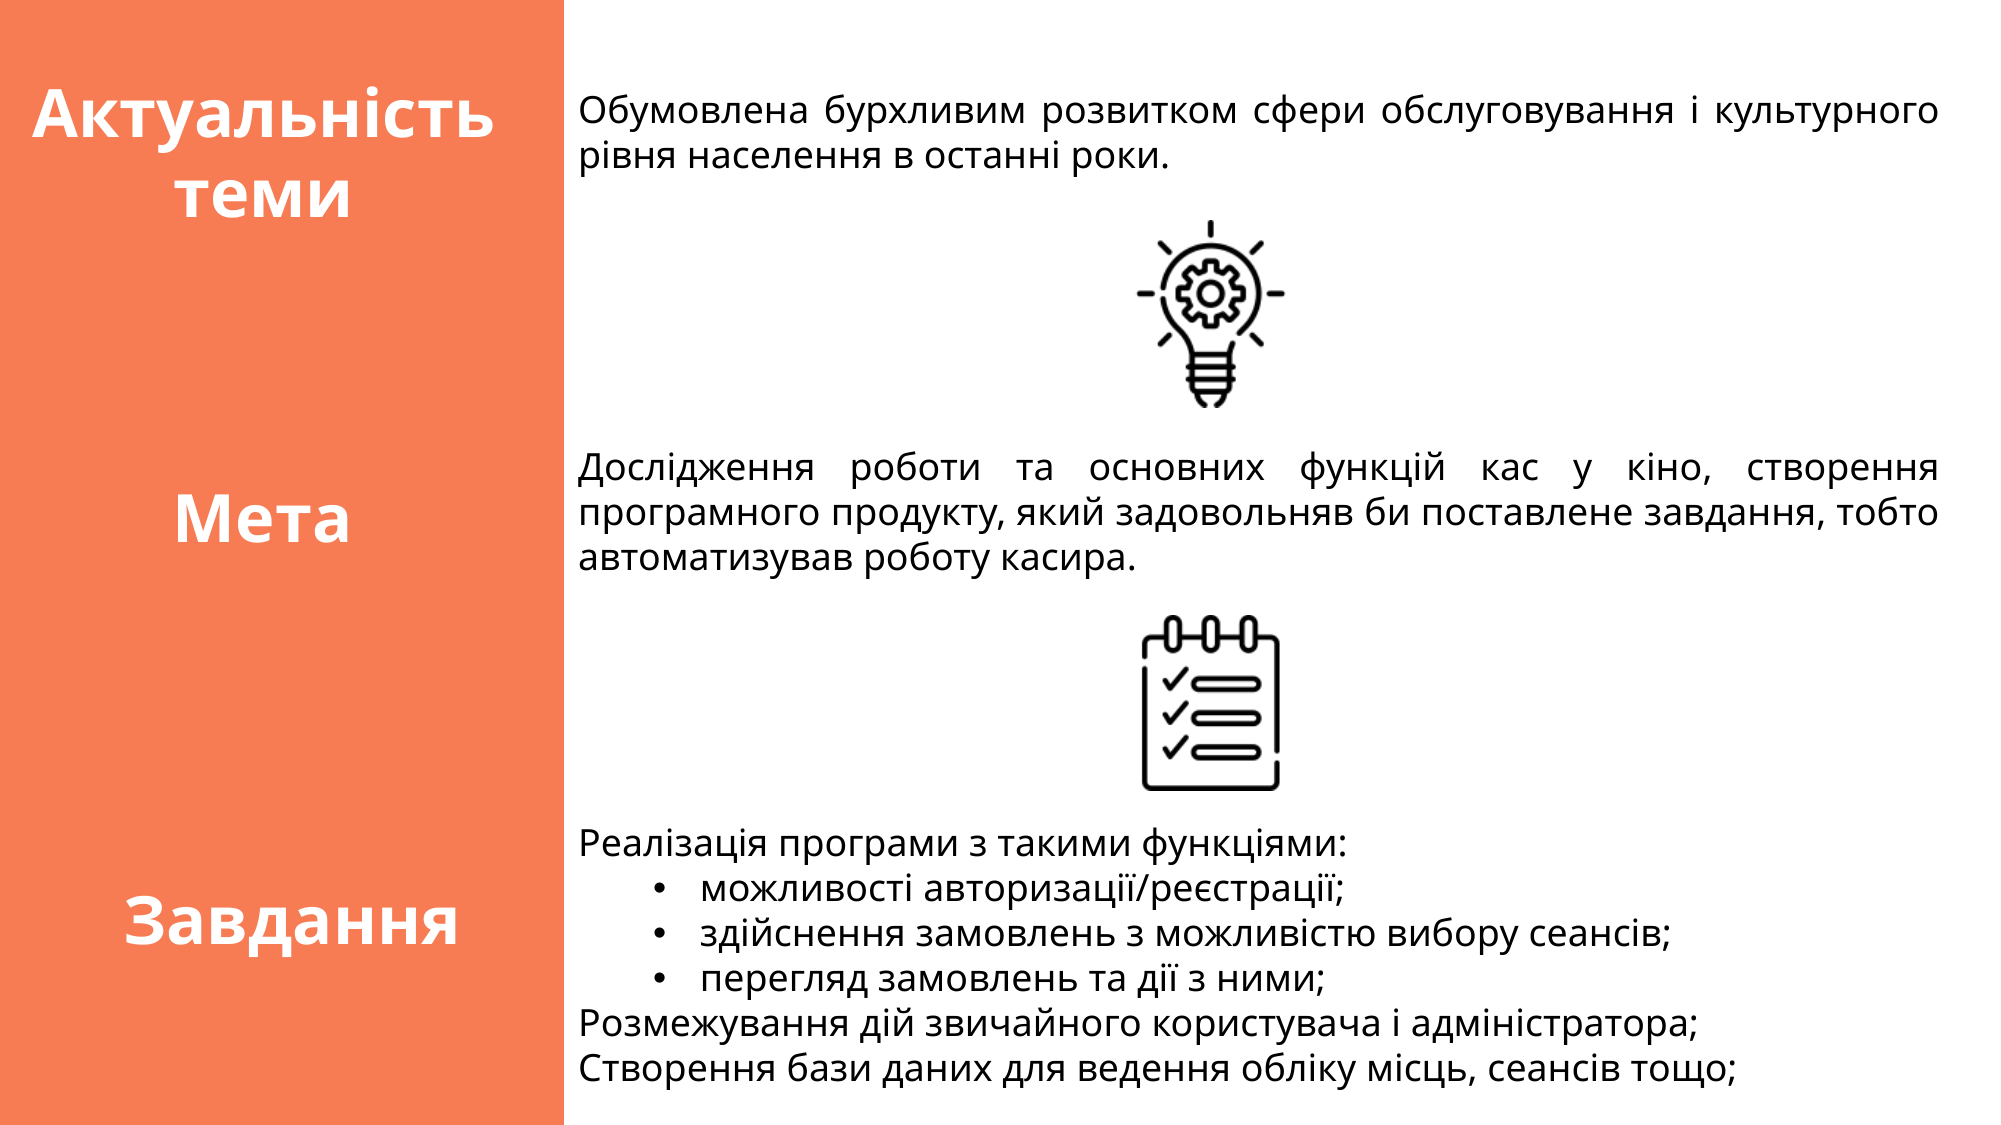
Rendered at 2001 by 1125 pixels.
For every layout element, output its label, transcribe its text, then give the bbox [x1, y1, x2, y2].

text_box Дослідження роботи та основних функцій кас у кіно, створення програмного продукту, який задовольняв би поставлене завдання, тобто автоматизував роботу касира. [563, 435, 1956, 586]
text_box Обумовлена бурхливим розвитком сфери обслуговування і культурного рівня населення в останні роки. [563, 79, 1956, 184]
text_box Мета [157, 468, 368, 563]
picture [1122, 615, 1299, 791]
text_box [0, 0, 564, 1125]
text_box Завдання [108, 870, 476, 965]
text_box Реалізація програми з такими функціями: можливості авторизації/реєстрації; здійснення замовлень з можливістю вибору сеансів; перегляд замовлень та дії з ними; Розмежування дій звичайного користувача і адміністратора; Створення бази даних для ведення обліку місць, сеансів тощо; [563, 812, 1956, 1097]
picture [1117, 220, 1305, 408]
text_box Актуальність теми [17, 63, 528, 239]
